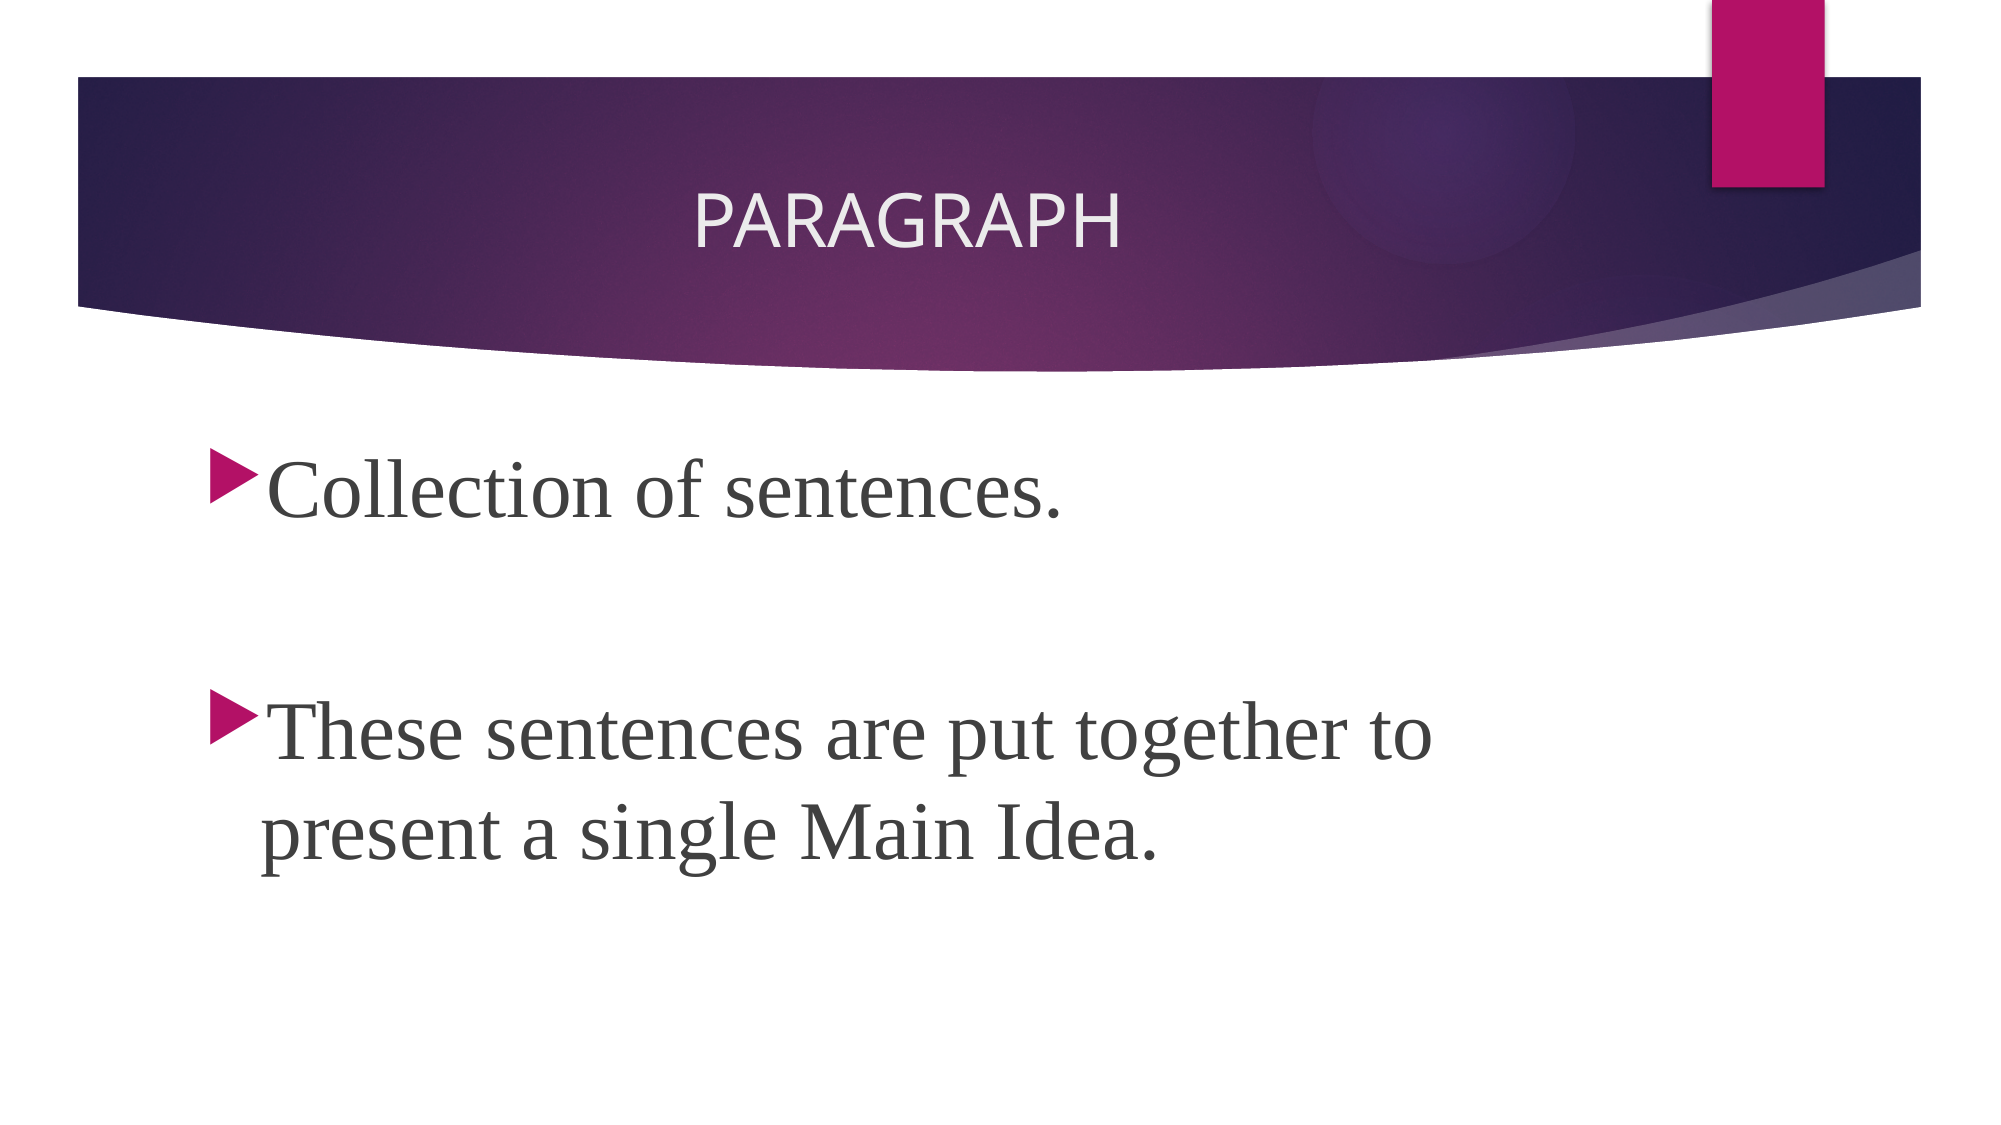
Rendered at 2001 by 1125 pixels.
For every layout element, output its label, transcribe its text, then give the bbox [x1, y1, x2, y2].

title PARAGRAPH [189, 159, 1627, 276]
list Collection of sentences. These sentences are put together to present a single Main Idea. [189, 427, 1638, 988]
